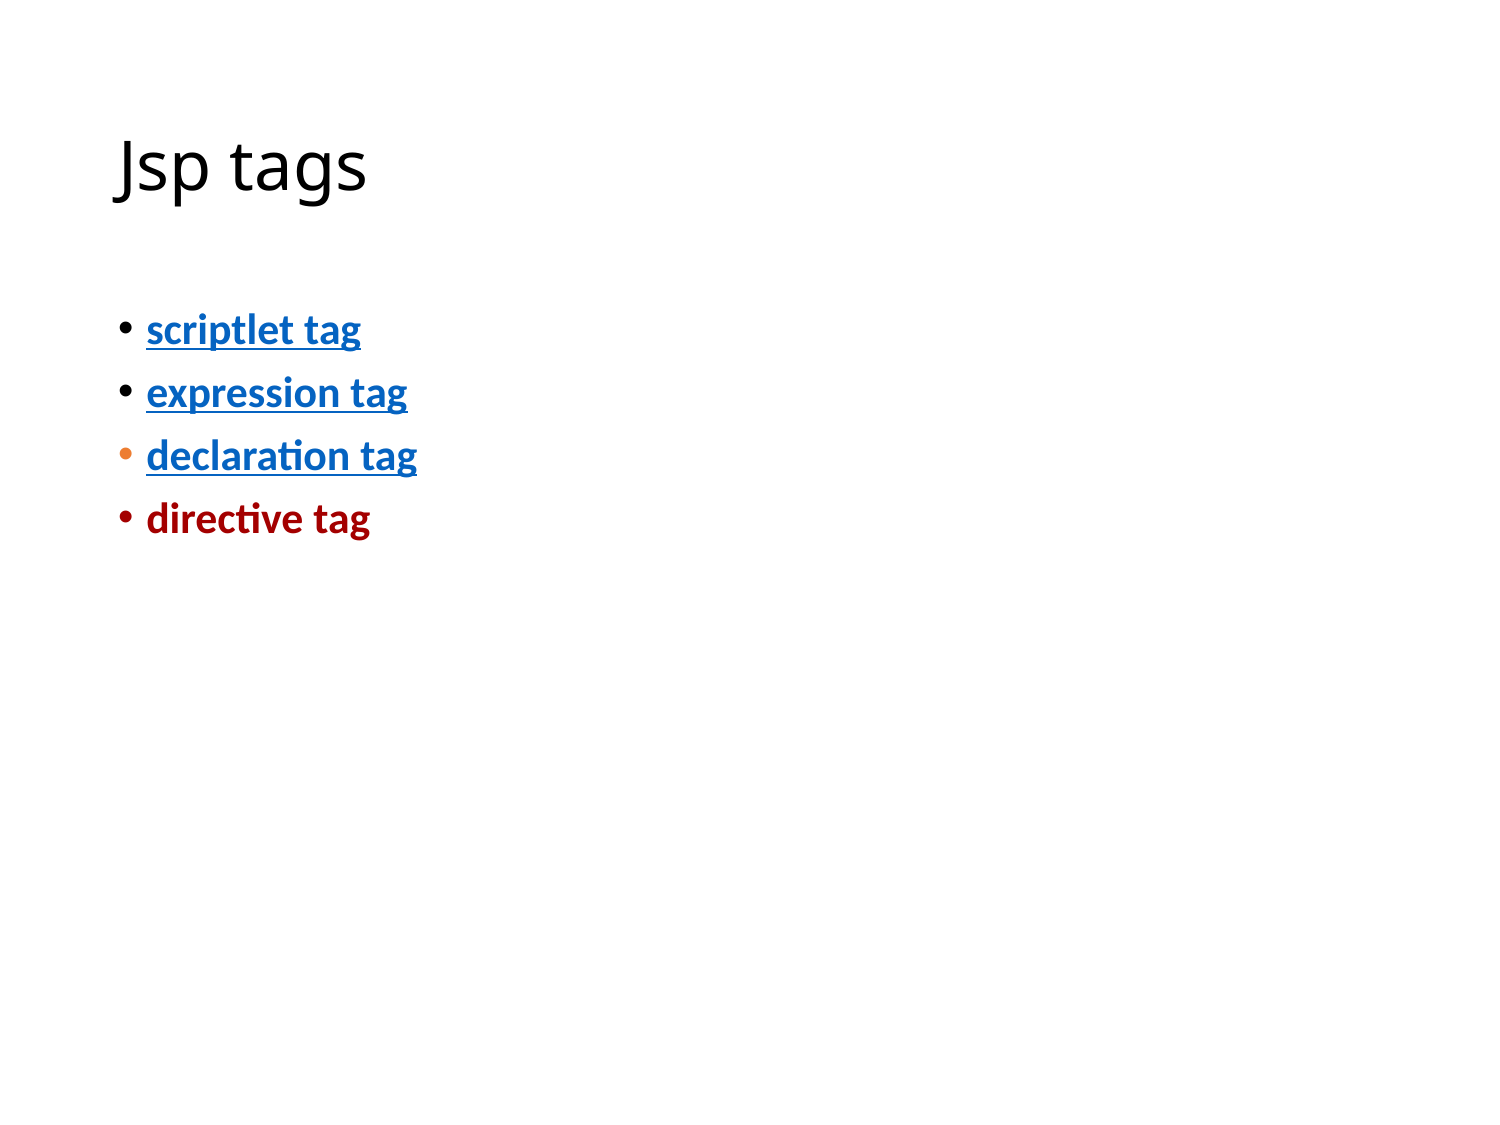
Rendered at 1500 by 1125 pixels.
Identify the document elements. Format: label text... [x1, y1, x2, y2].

list scriptlet tag expression tag declaration tag directive tag [103, 299, 1397, 1014]
title Jsp tags [103, 59, 1397, 278]
